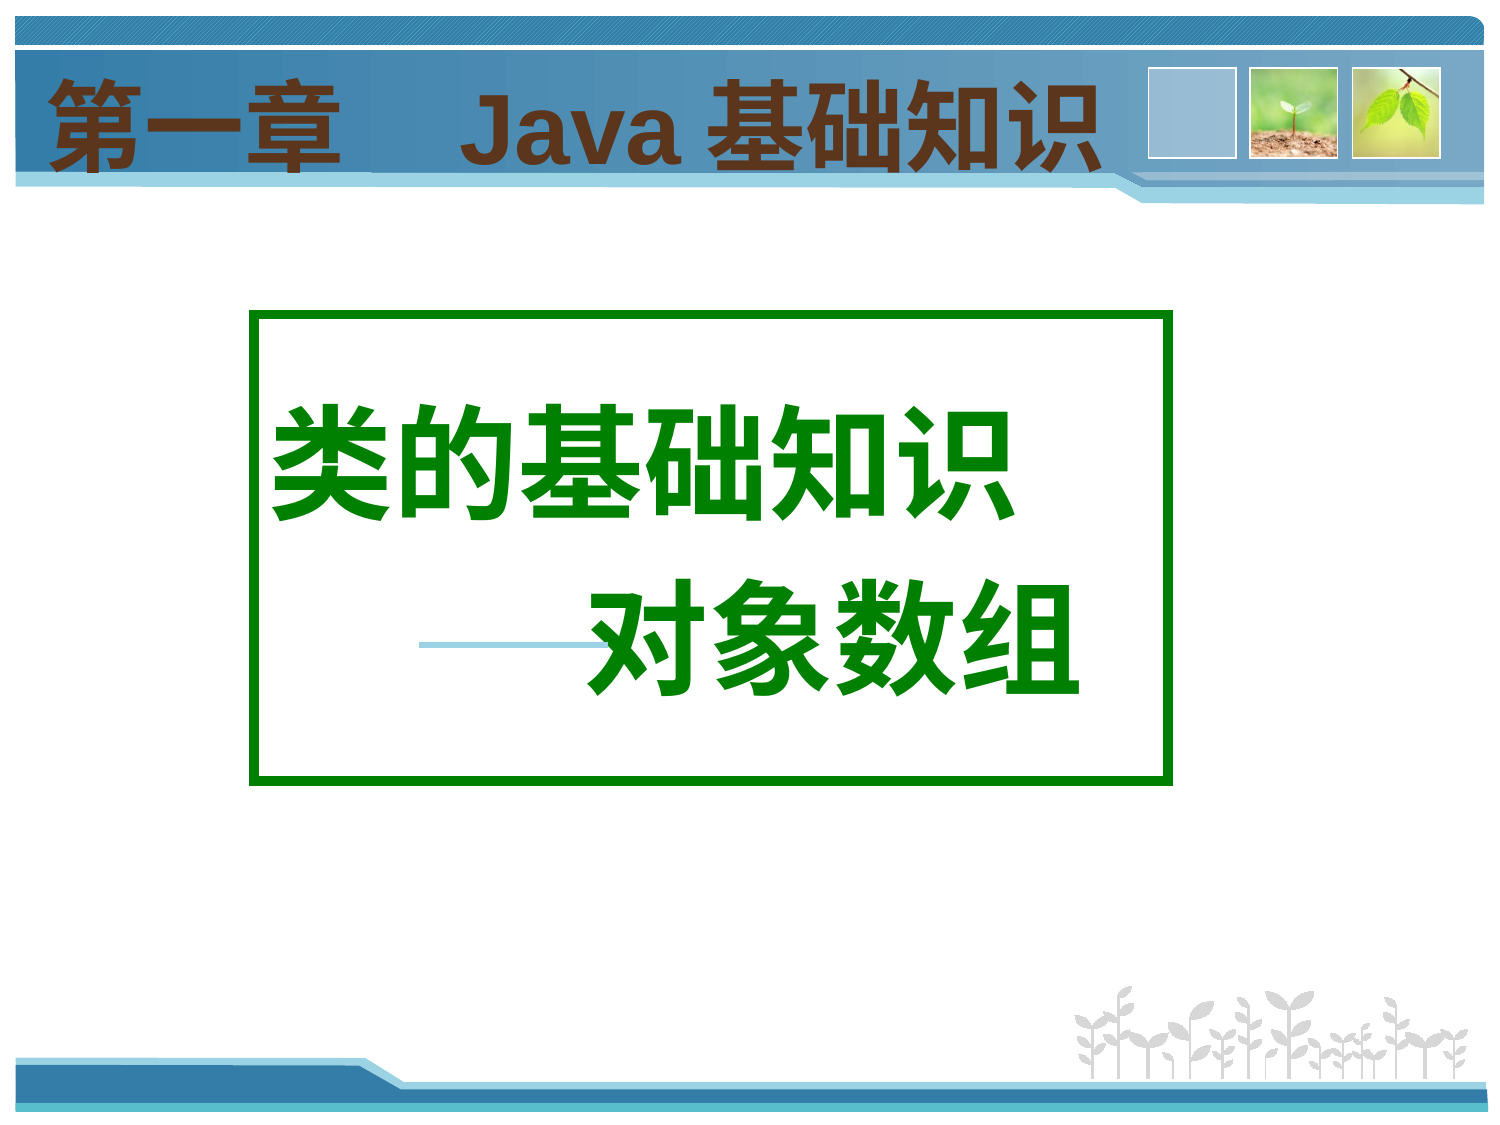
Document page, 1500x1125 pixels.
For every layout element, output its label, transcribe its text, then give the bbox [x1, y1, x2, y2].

list 类的基础知识 对象数组 [253, 314, 1169, 782]
picture [1251, 69, 1337, 157]
picture [1353, 69, 1439, 157]
title 第一章 Java基础知识 [29, 30, 1163, 219]
